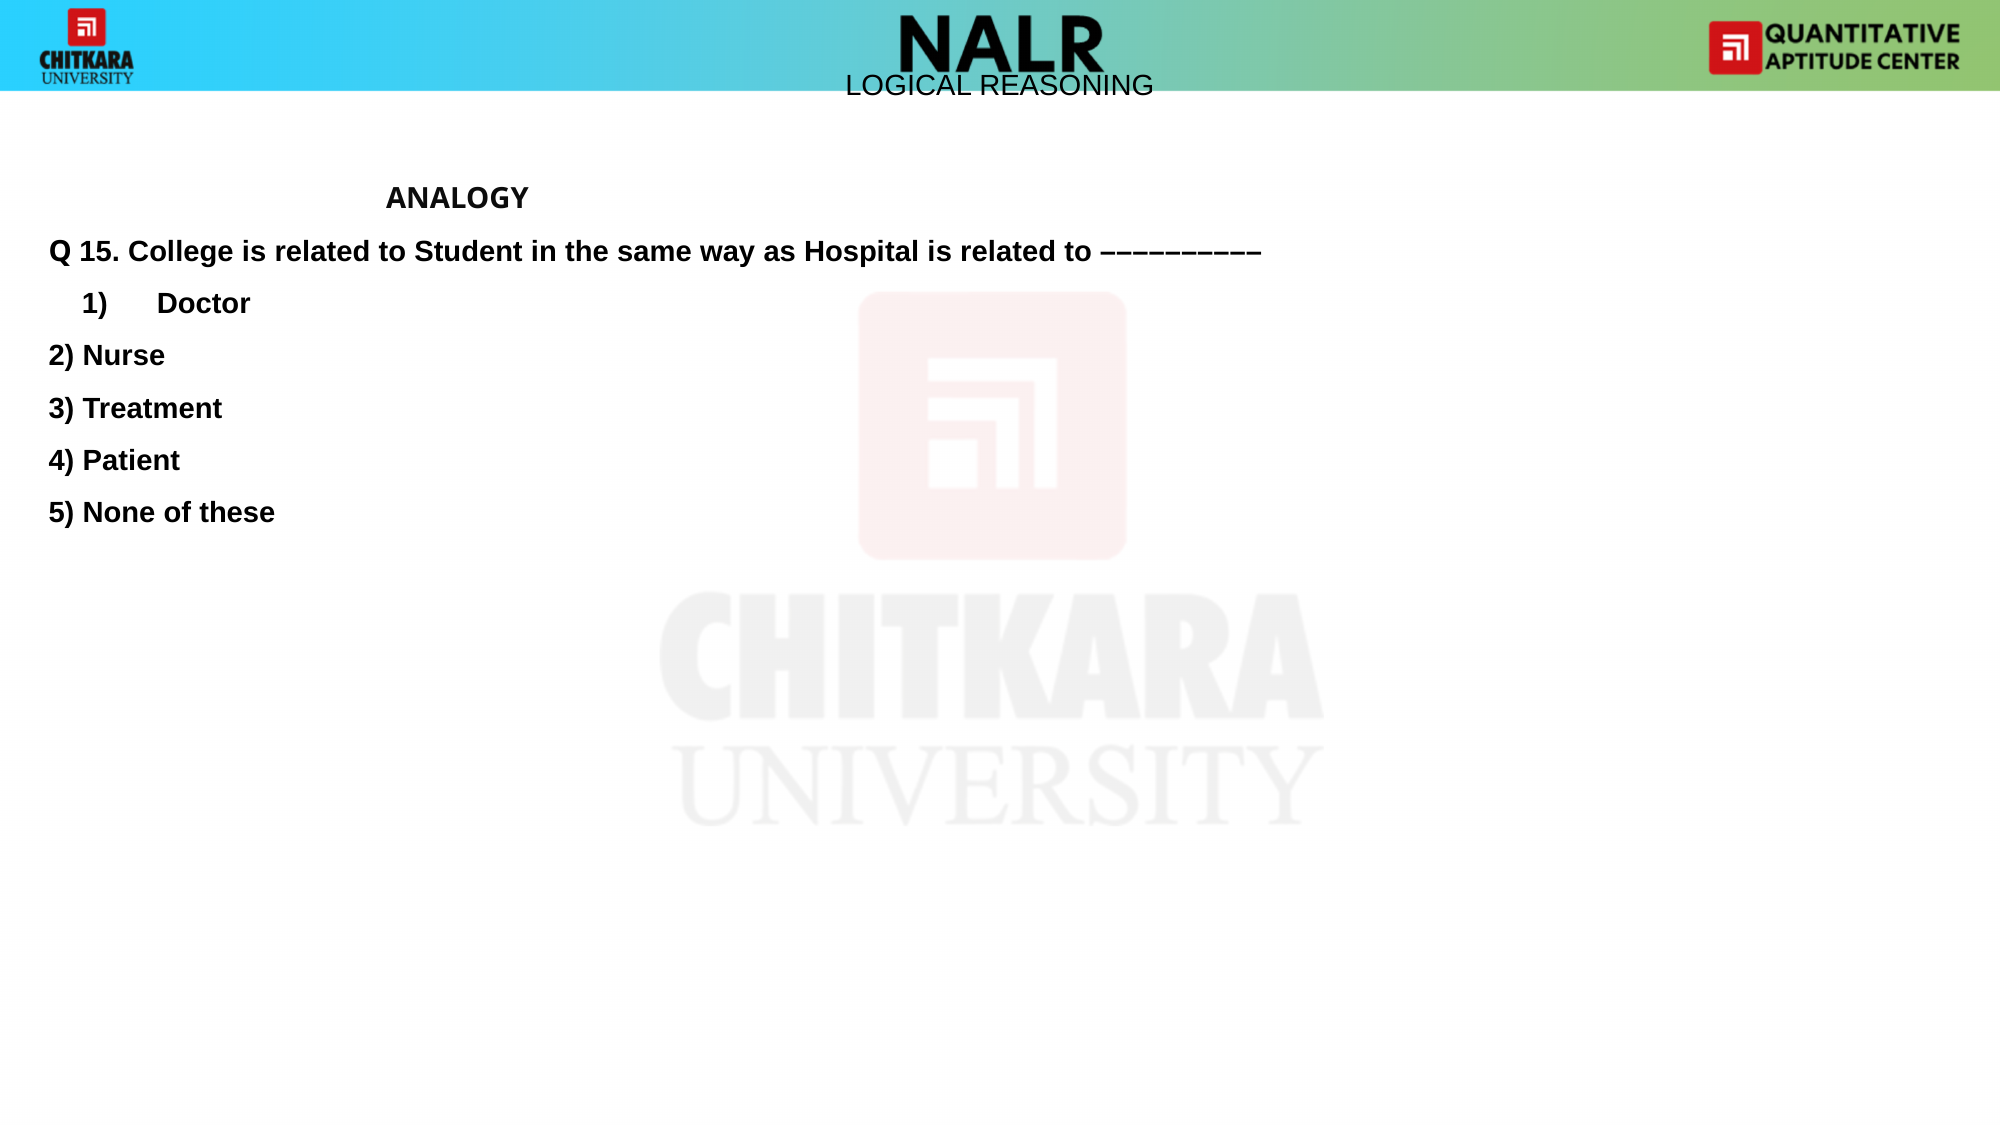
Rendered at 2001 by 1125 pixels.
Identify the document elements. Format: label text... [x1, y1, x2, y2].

picture [0, 0, 2000, 1125]
title LOGICAL REASONING [41, 31, 1959, 142]
list ANALOGY Q 15. College is related to Student in the same way as Hospital is related to –––––––––– Doctor 2) Nurse 3) Treatment 4) Patient 5) None of these [33, 175, 1959, 1053]
